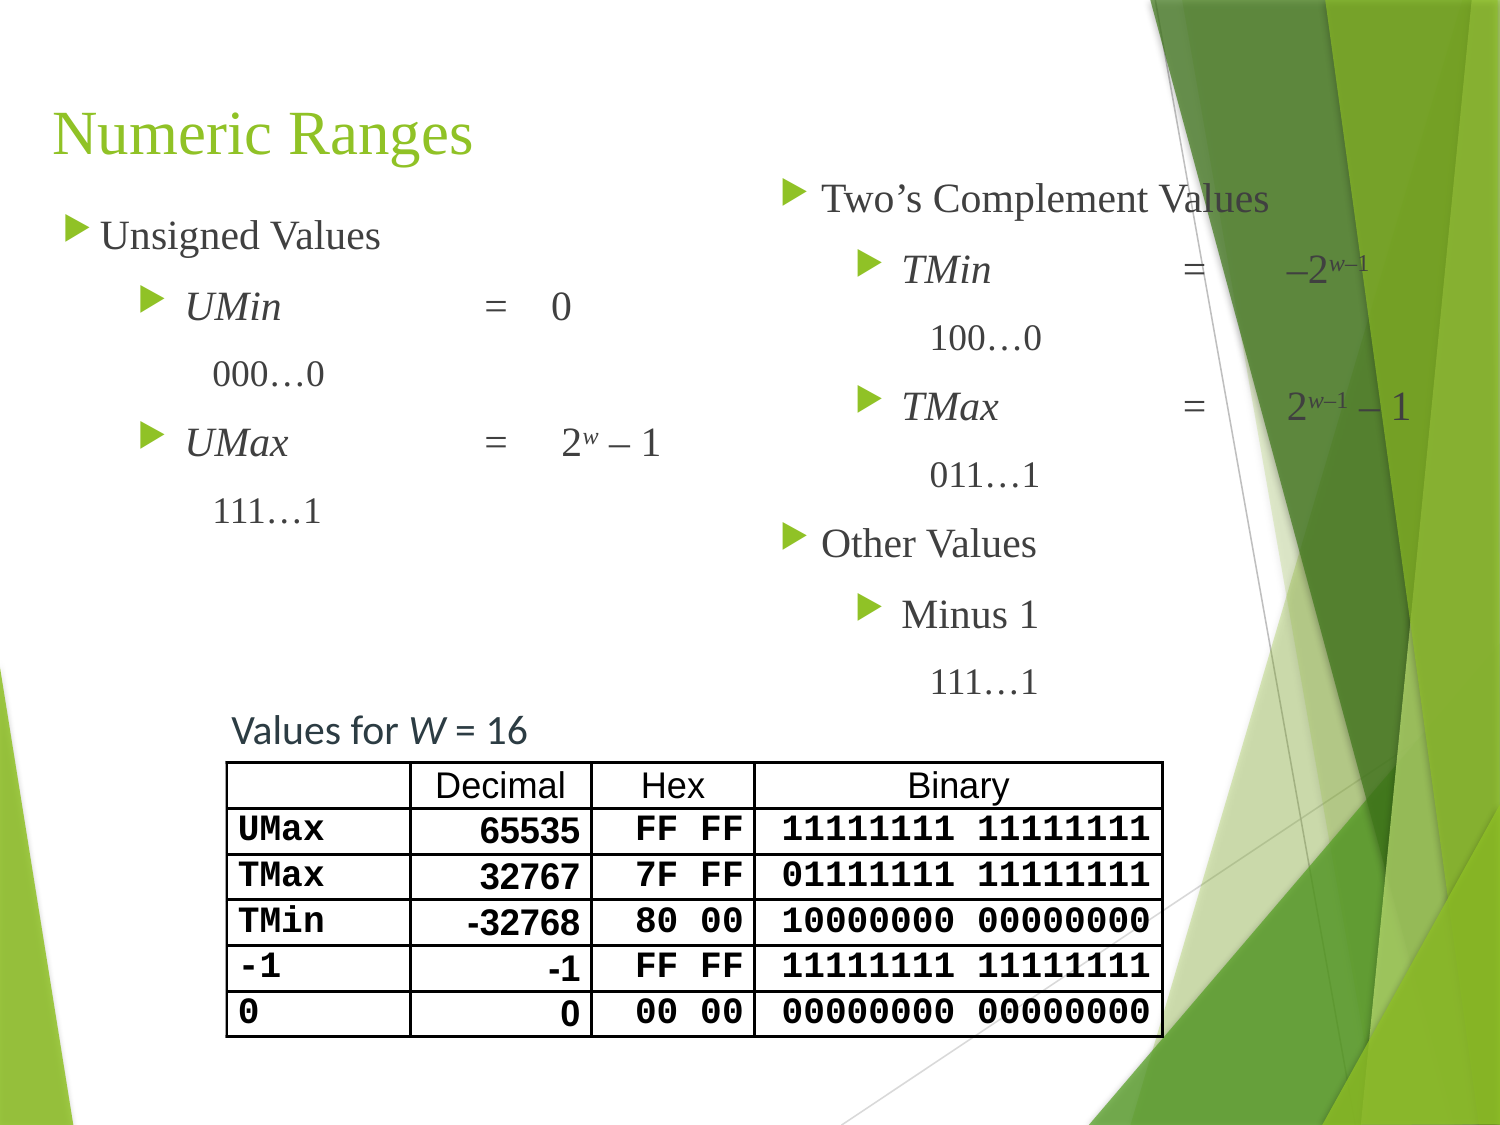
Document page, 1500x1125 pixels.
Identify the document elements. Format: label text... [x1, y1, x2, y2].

list Two’s Complement Values TMin = –2w–1 100…0 TMax = 2w–1 – 1 011…1 Other Values Minus 1 111…1 [764, 164, 1438, 980]
text_box Values for W = 16 [216, 695, 543, 761]
title Numeric Ranges [37, 83, 993, 175]
list Unsigned Values UMin = 0 000…0 UMax = 2w – 1 111…1 [47, 200, 717, 1058]
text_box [224, 760, 1190, 1076]
